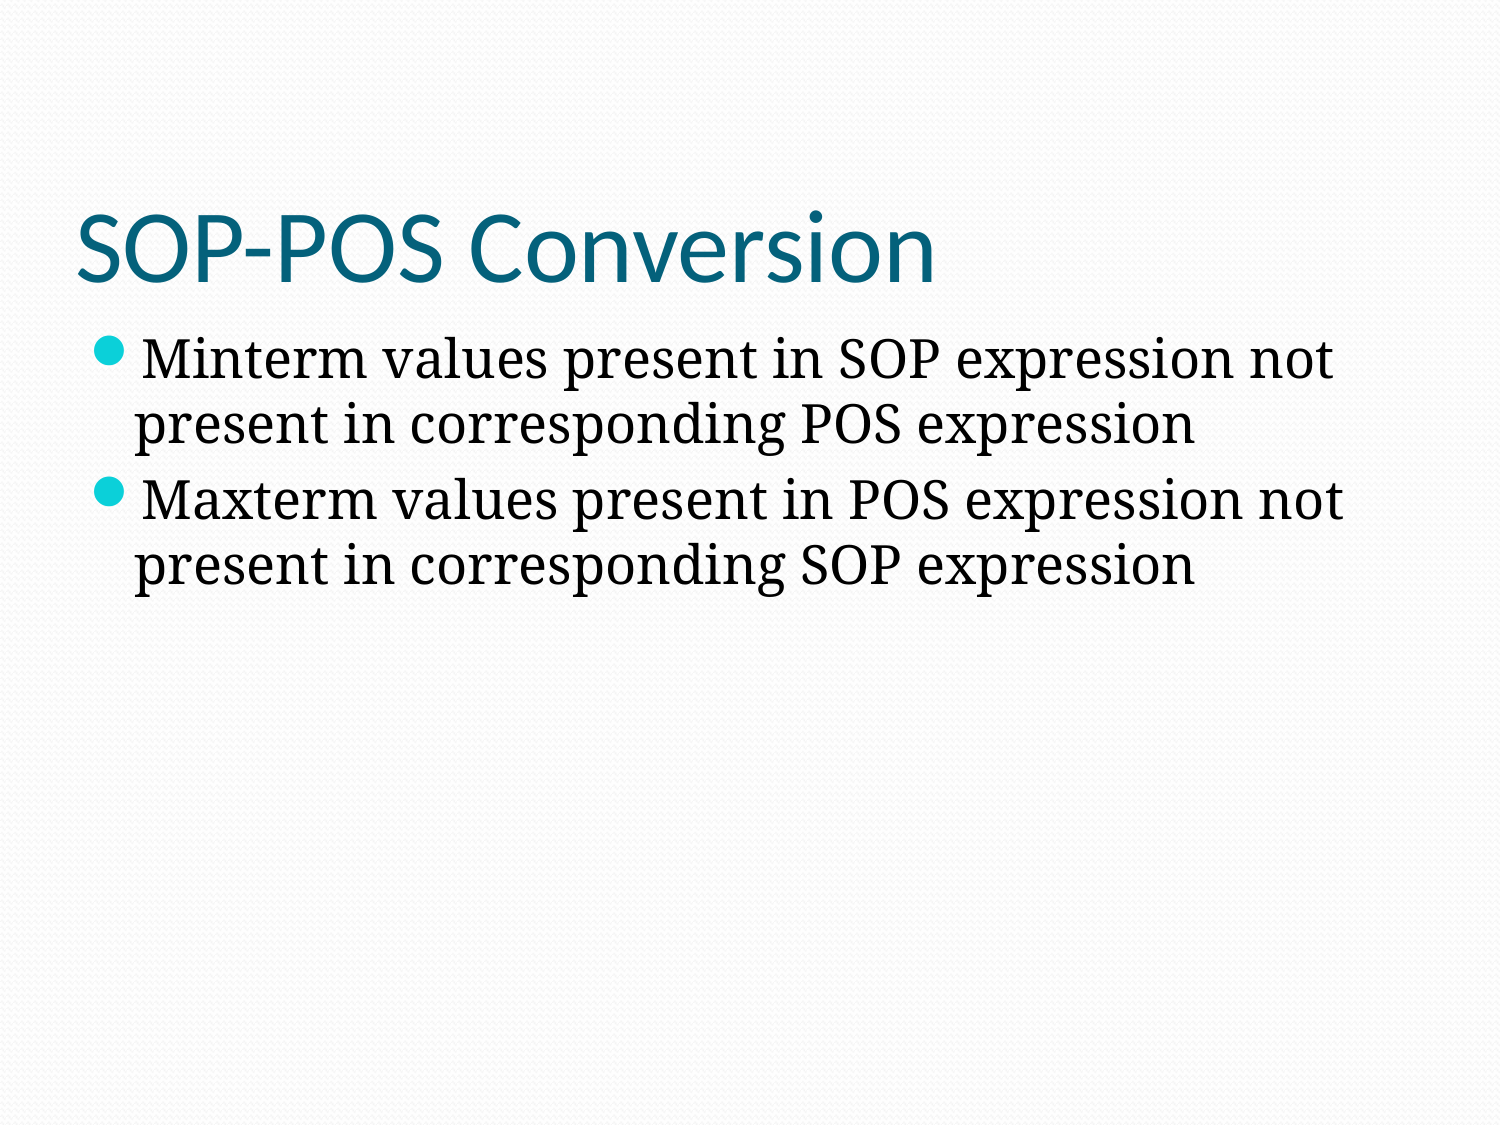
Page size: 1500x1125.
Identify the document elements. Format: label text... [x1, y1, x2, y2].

title SOP-POS Conversion [75, 115, 1425, 303]
list Minterm values present in SOP expression not present in corresponding POS expression Maxterm values present in POS expression not present in corresponding SOP expression [75, 317, 1425, 1038]
